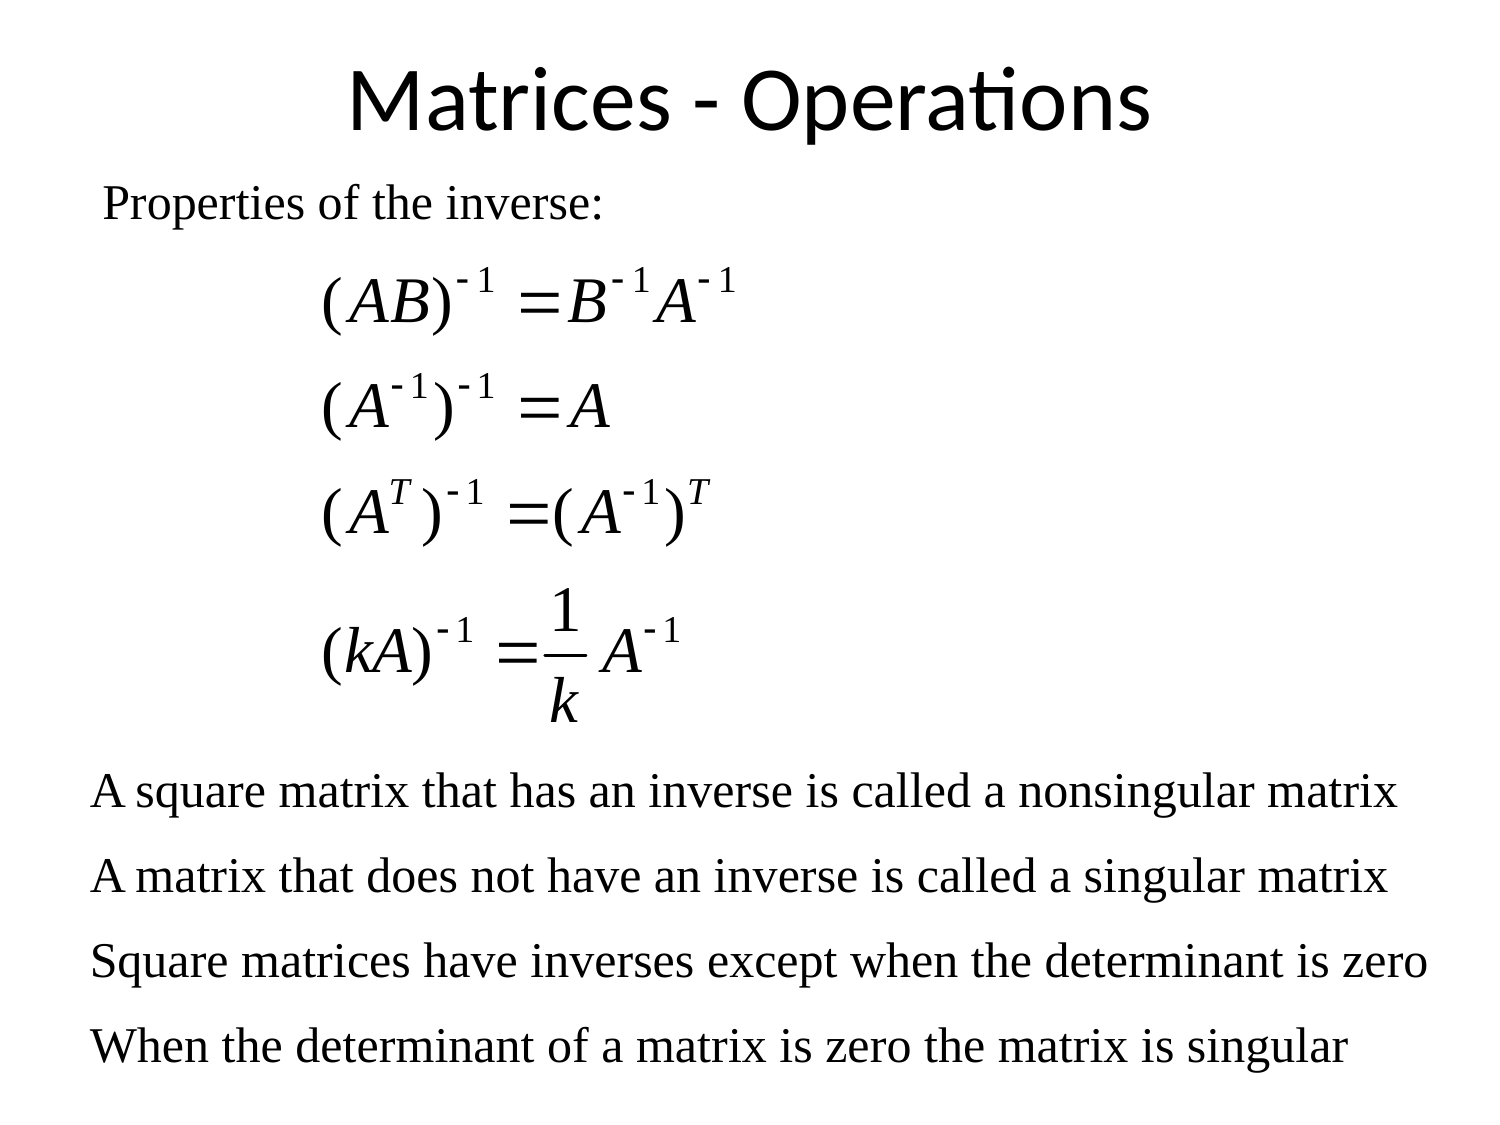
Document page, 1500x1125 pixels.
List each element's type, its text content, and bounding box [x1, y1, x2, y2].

text_box Properties of the inverse: [87, 162, 975, 323]
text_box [312, 249, 747, 738]
title Matrices - Operations [112, 0, 1388, 188]
text_box A square matrix that has an inverse is called a nonsingular matrix A matrix that does not have an inverse is called a singular matrix Square matrices have inverses except when the determinant is zero When the determinant of a matrix is zero the matrix is singular [75, 750, 1475, 1080]
